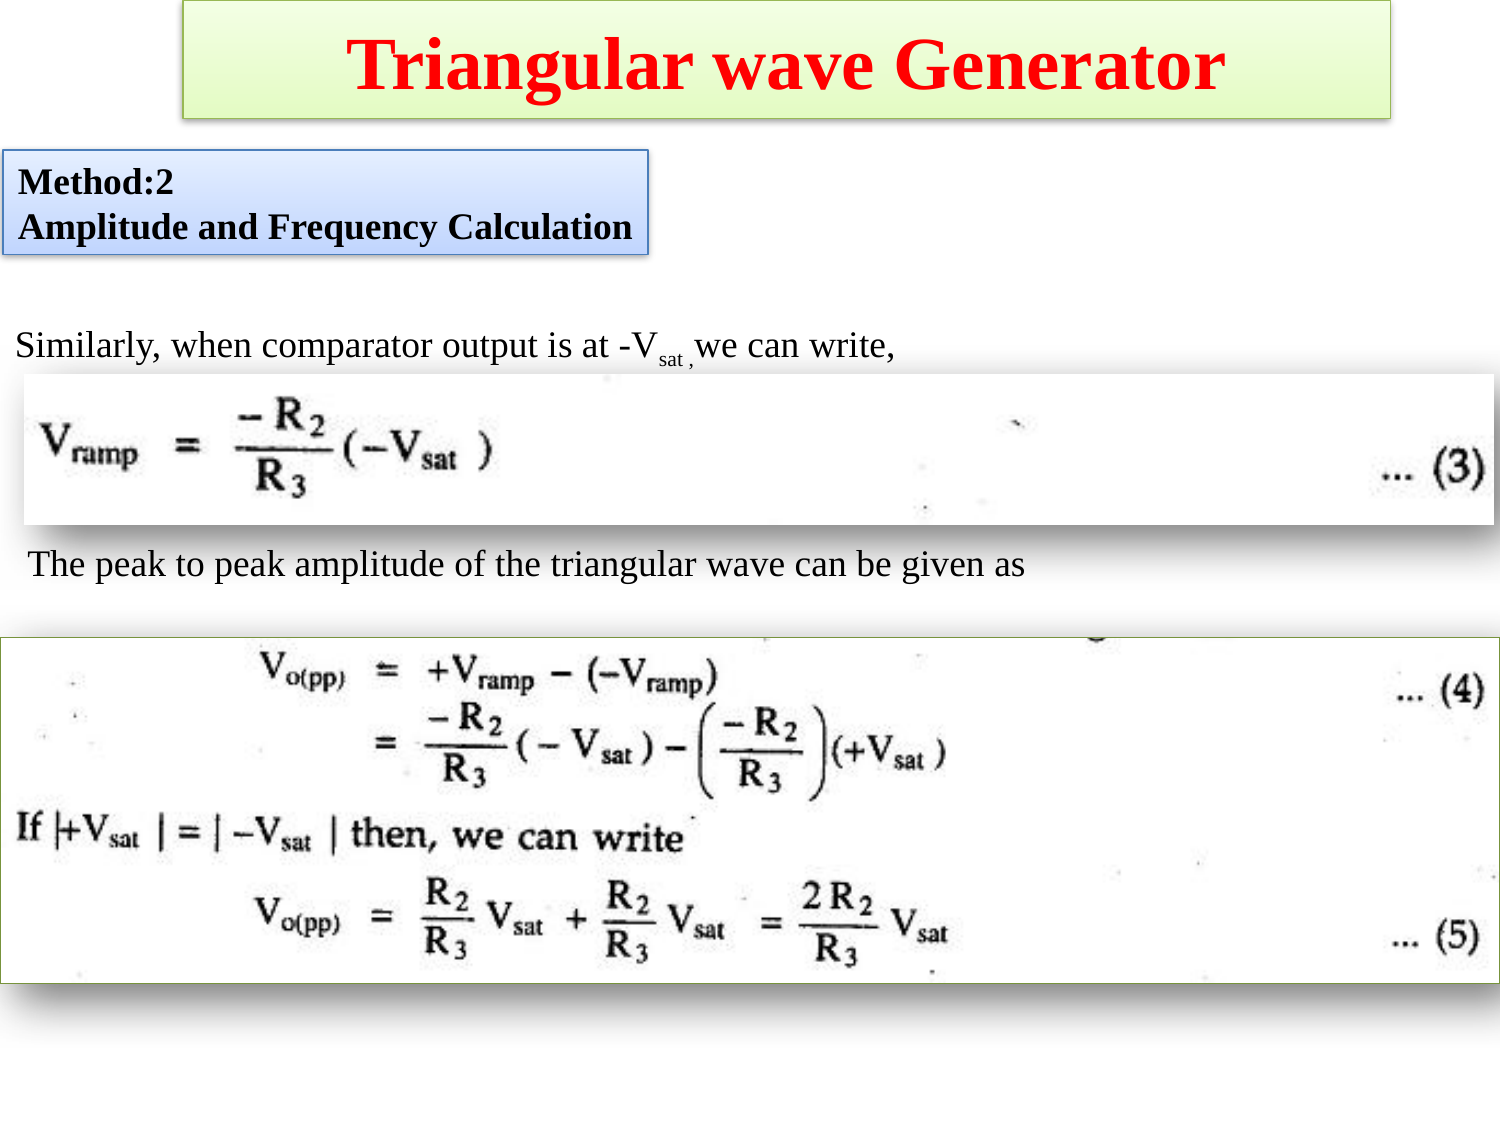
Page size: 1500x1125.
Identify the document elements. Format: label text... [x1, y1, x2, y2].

picture [0, 637, 1500, 984]
text_box Triangular wave Generator [182, 0, 1391, 119]
text_box Method:2 Amplitude and Frequency Calculation [2, 149, 649, 255]
text_box Similarly, when comparator output is at -Vsat ,we can write, [0, 312, 1175, 379]
picture [24, 374, 1495, 526]
text_box The peak to peak amplitude of the triangular wave can be given as [12, 531, 1375, 592]
